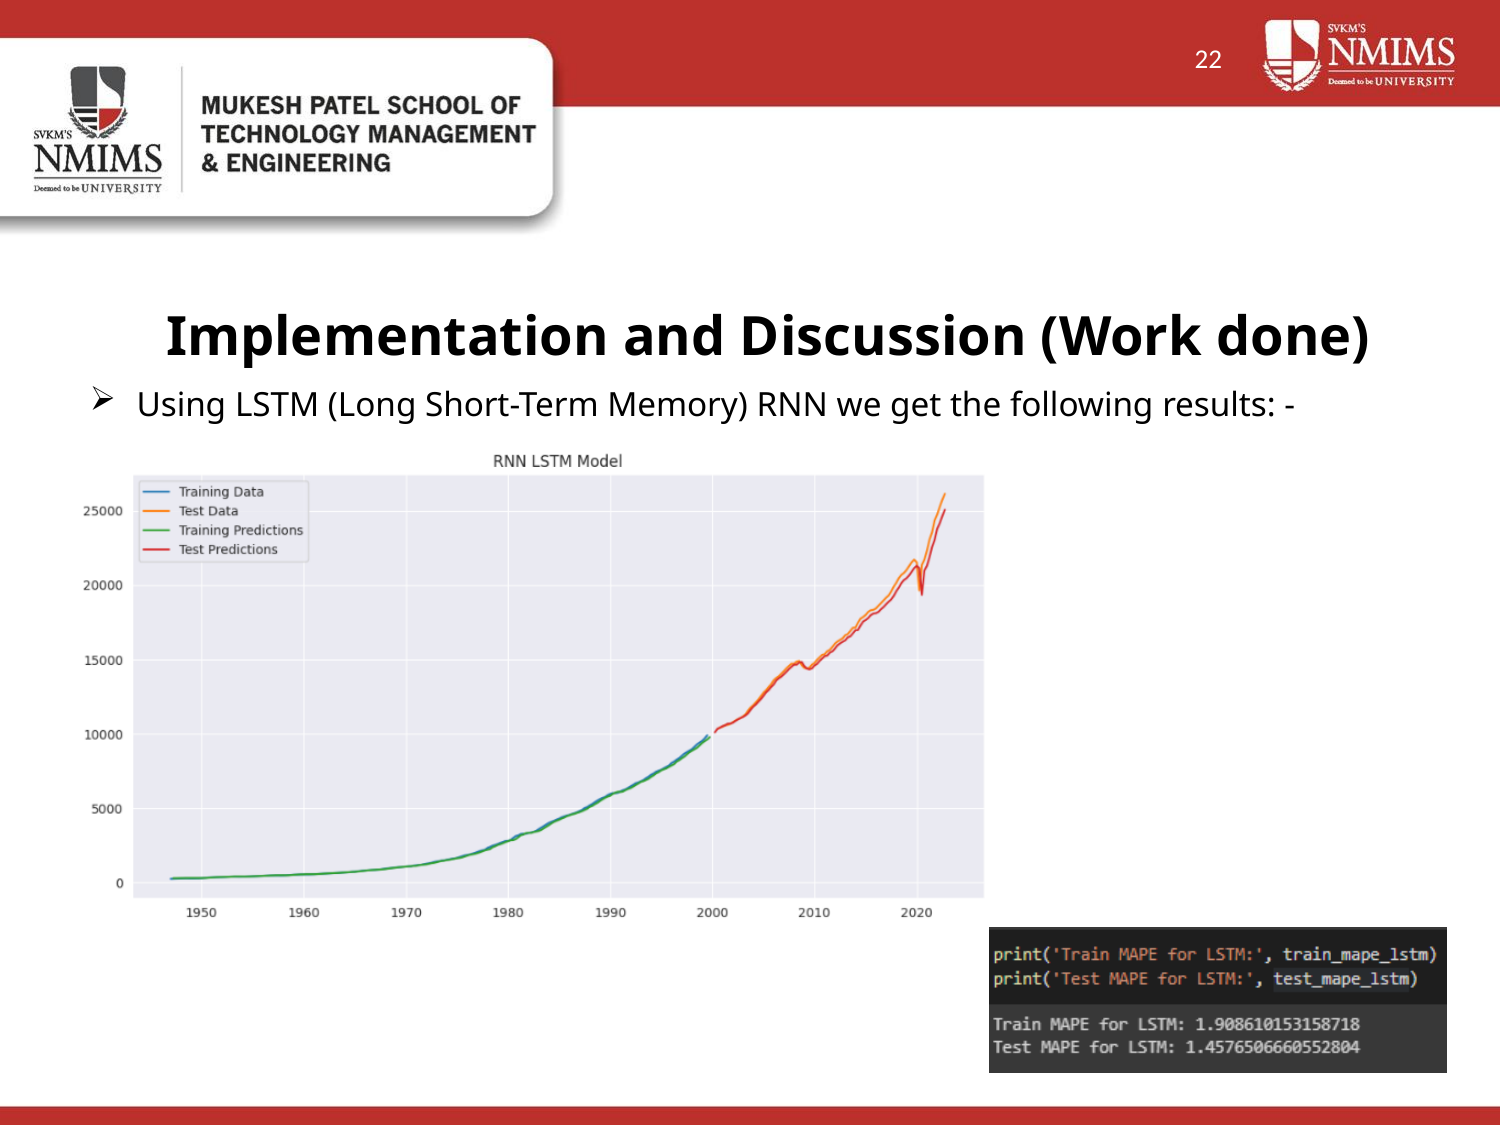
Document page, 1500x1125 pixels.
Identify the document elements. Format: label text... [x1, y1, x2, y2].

picture [0, 0, 1500, 1125]
slide_number 22 [1177, 27, 1238, 88]
text_box Using LSTM (Long Short-Term Memory) RNN we get the following results: - [74, 365, 1425, 431]
text_box Implementation and Discussion (Work done) [112, 202, 1388, 382]
